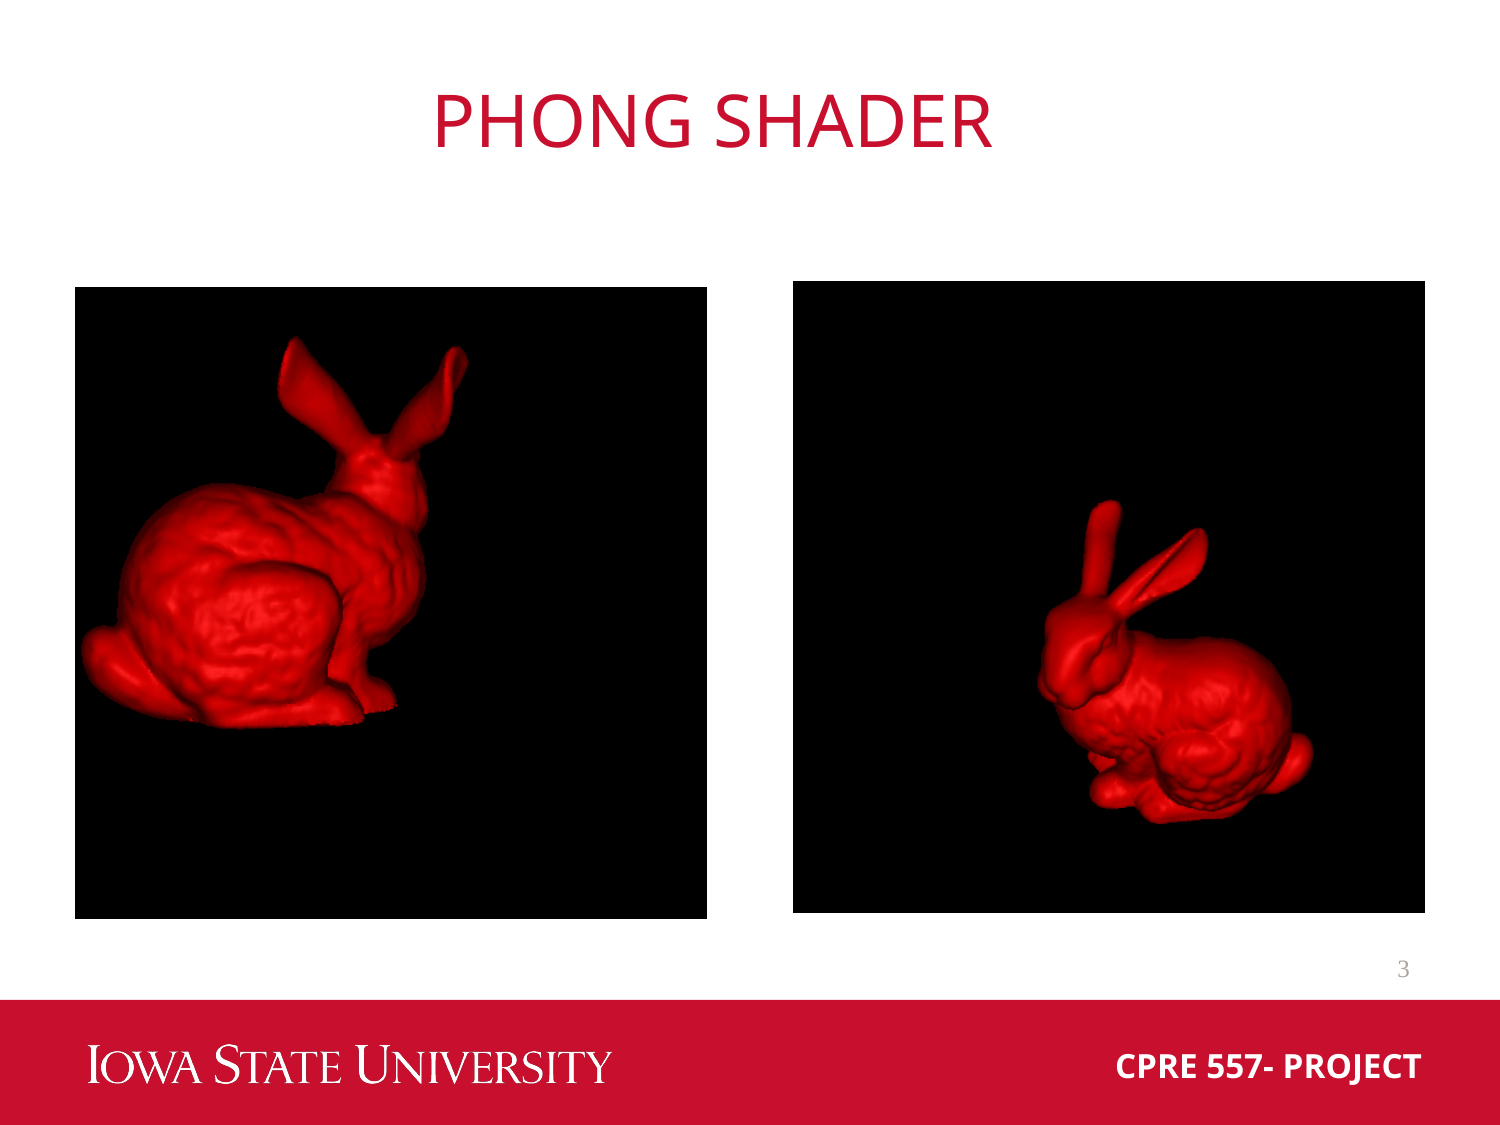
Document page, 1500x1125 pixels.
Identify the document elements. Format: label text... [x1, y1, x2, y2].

title PHONG SHADER [74, 24, 1351, 213]
picture [87, 1044, 613, 1088]
picture [793, 281, 1426, 913]
list CPRE 557- PROJECT [1037, 1037, 1438, 1101]
slide_number 3 [1074, 937, 1425, 998]
picture [74, 287, 707, 919]
